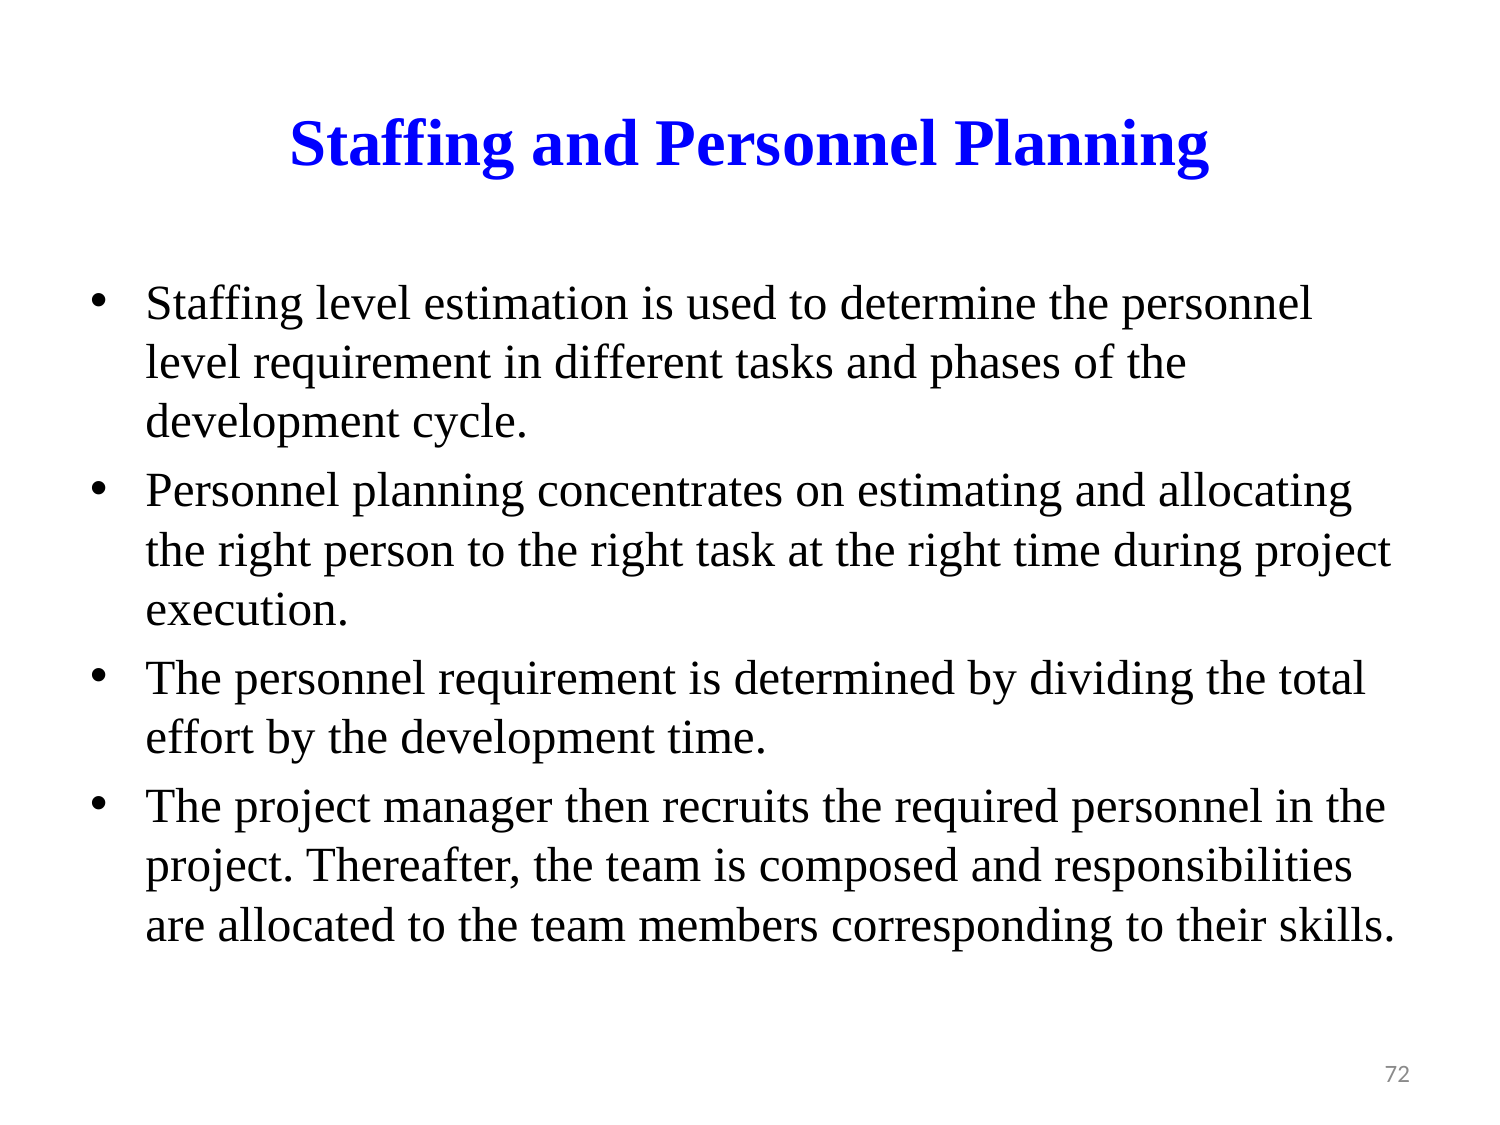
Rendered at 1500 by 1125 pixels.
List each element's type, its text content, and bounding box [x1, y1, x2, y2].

slide_number 72 [1074, 1042, 1425, 1103]
title Staffing and Personnel Planning [75, 45, 1425, 233]
list Staffing level estimation is used to determine the personnel level requirement in different tasks and phases of the development cycle. Personnel planning concentrates on estimating and allocating the right person to the right task at the right time during project execution. The personnel requirement is determined by dividing the total effort by the development time. The project manager then recruits the required personnel in the project. Thereafter, the team is composed and responsibilities are allocated to the team members corresponding to their skills. [75, 262, 1425, 1005]
